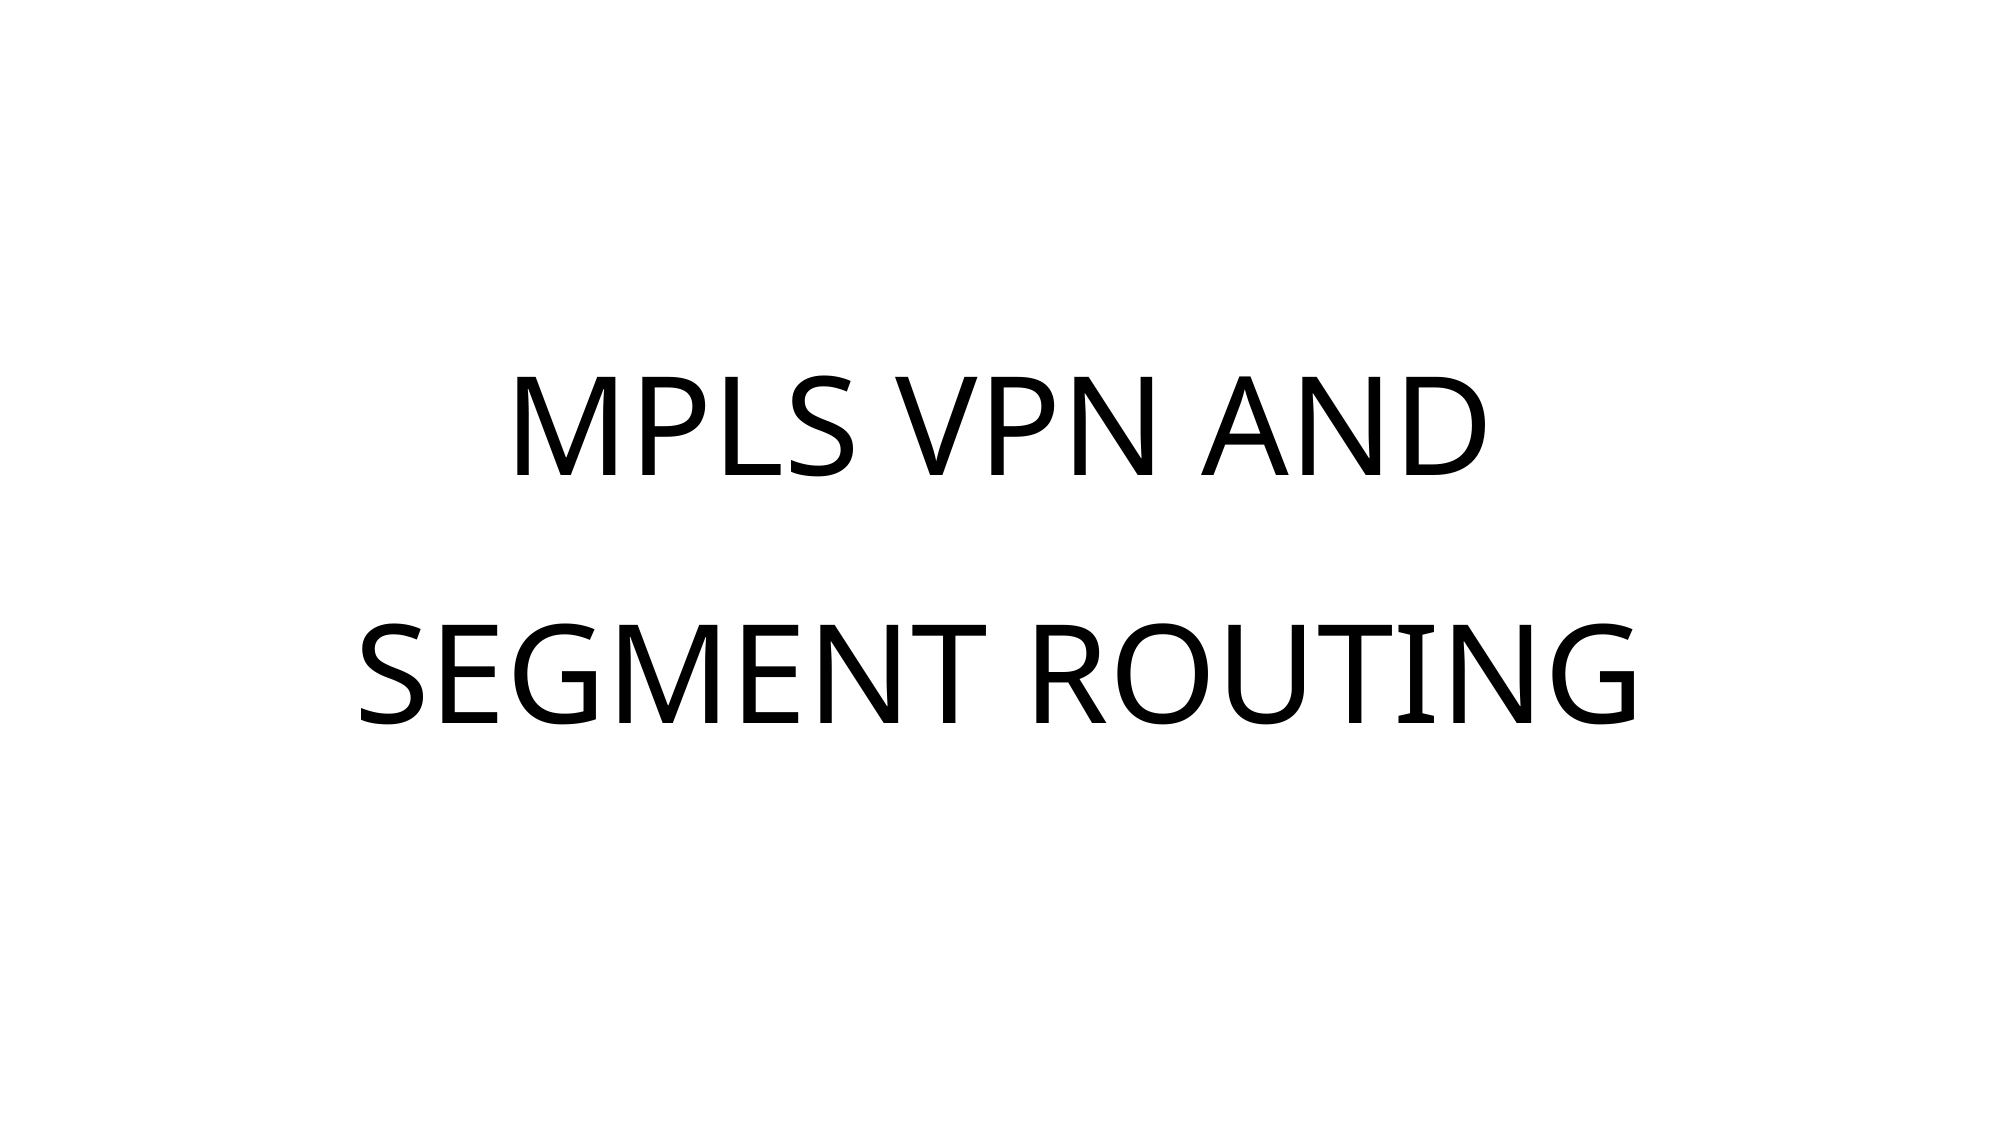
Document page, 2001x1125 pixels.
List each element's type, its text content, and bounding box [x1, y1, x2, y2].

title MPLS VPN AND SEGMENT ROUTING [249, 366, 1750, 759]
